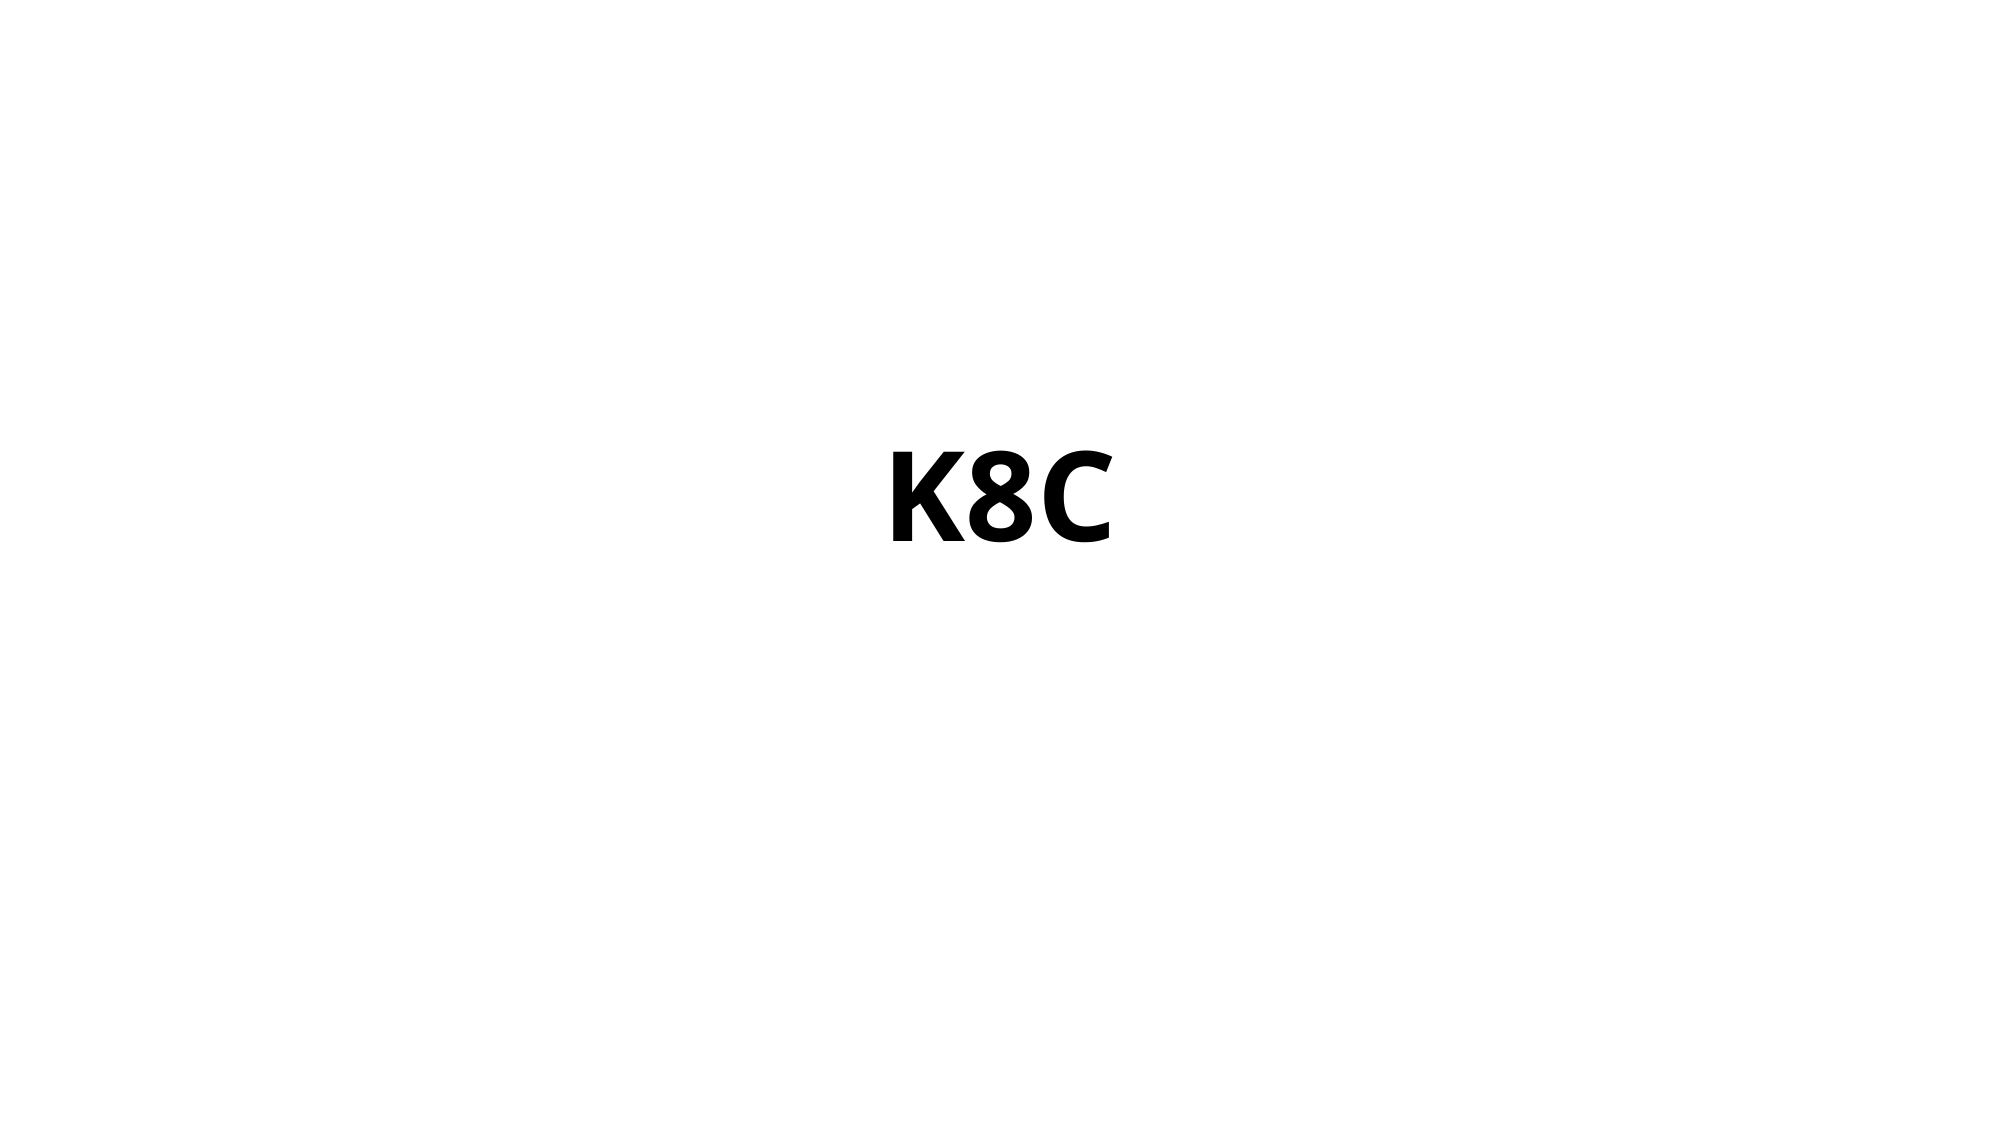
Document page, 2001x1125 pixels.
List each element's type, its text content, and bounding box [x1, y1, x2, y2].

title K8C [249, 184, 1750, 576]
